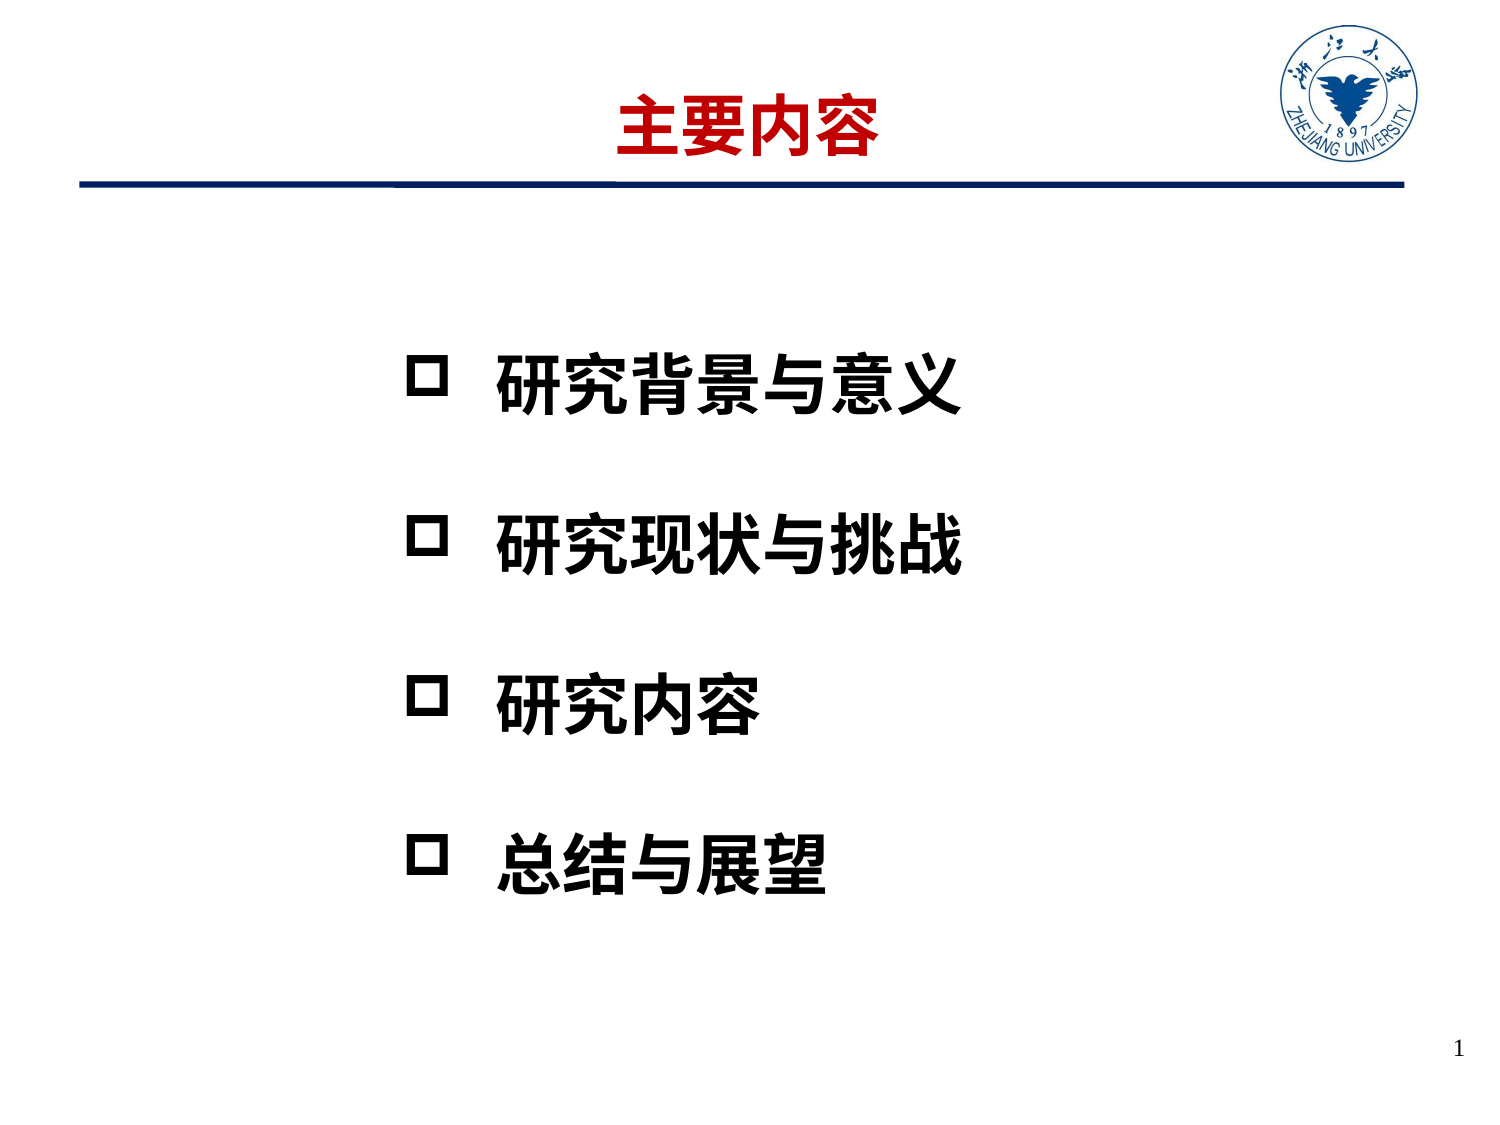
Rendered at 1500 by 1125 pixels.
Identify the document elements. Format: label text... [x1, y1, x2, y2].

text_box 研究背景与意义 研究现状与挑战 研究内容 总结与展望 [387, 255, 1200, 870]
title 主要内容 [72, 17, 1423, 172]
slide_number 1 [1130, 1023, 1481, 1100]
